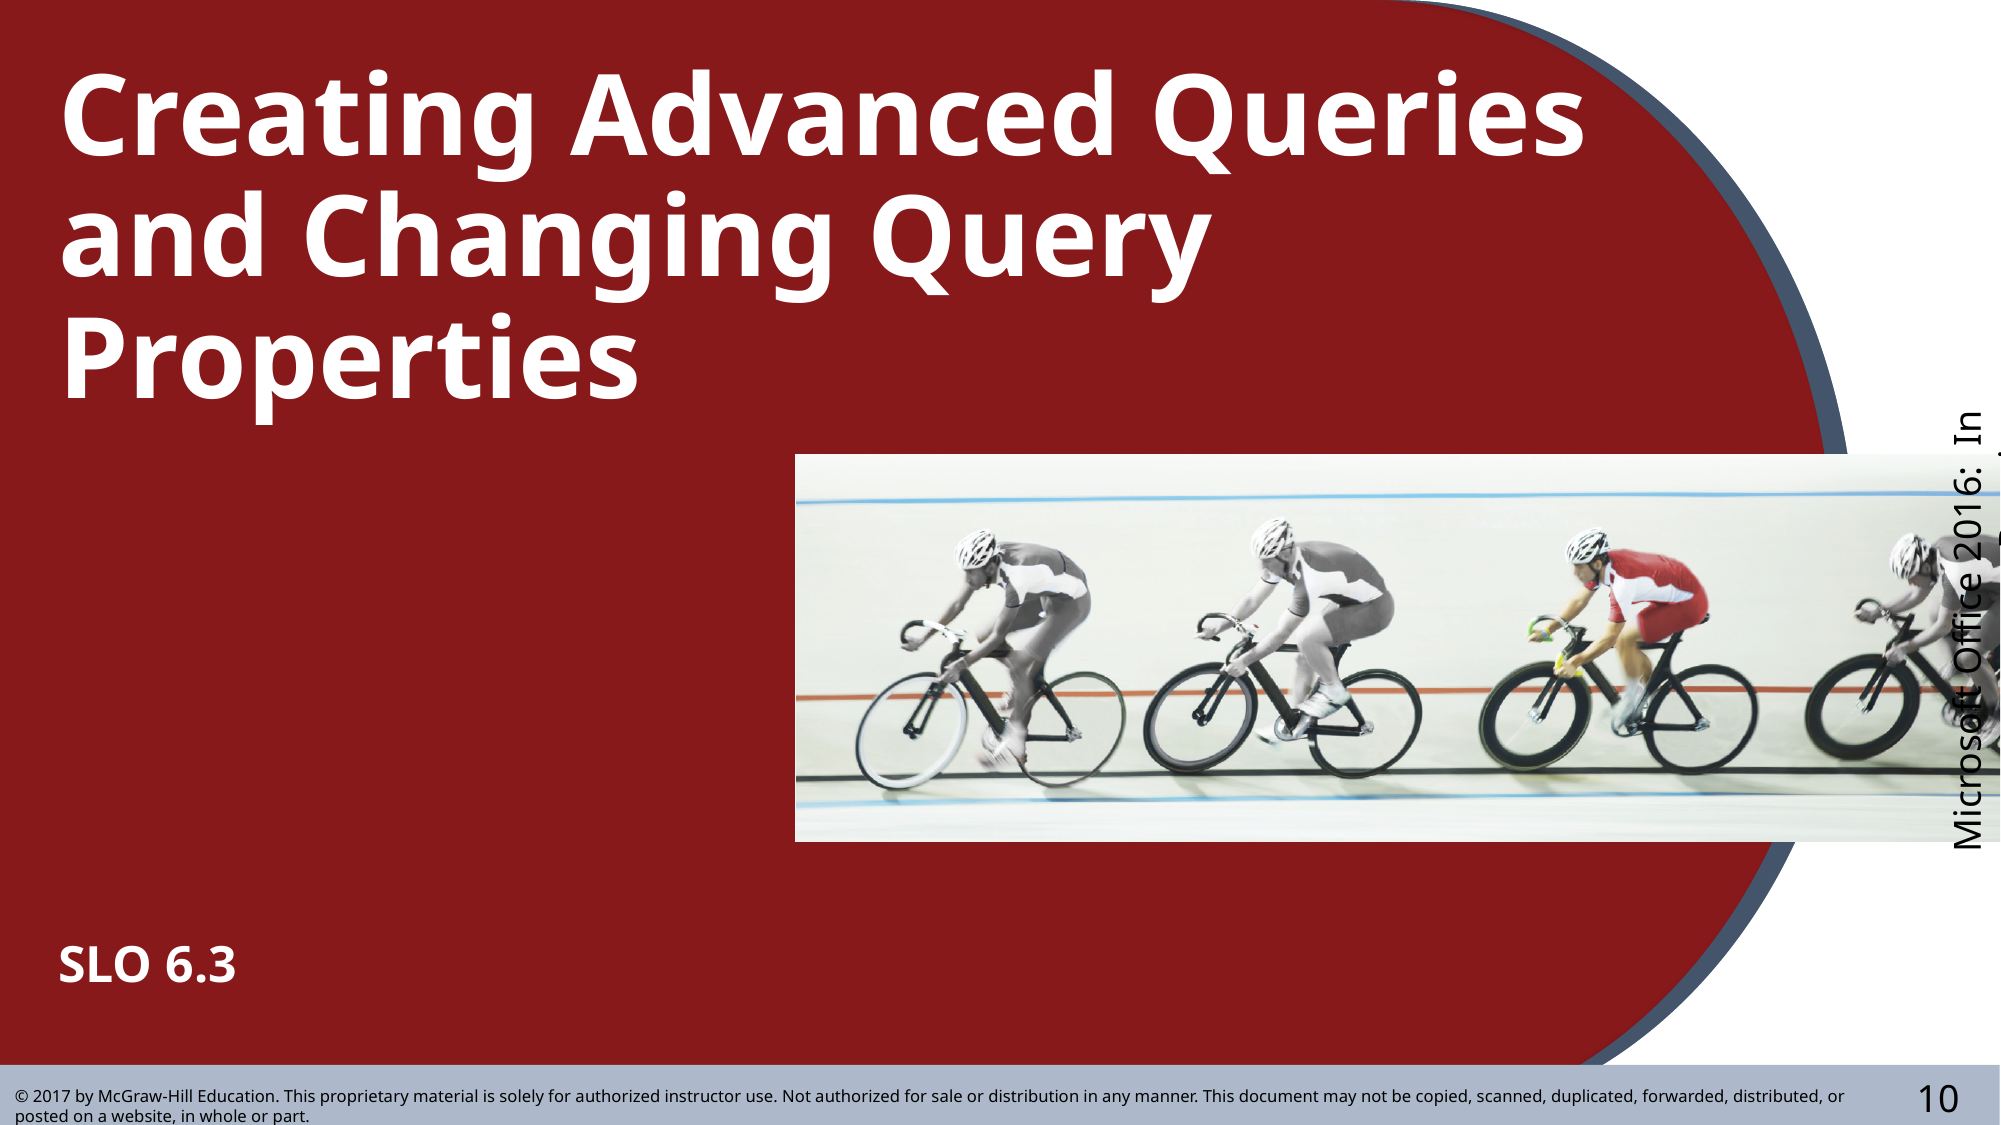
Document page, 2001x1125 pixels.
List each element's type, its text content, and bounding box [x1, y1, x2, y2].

list SLO 6.3 [43, 932, 1148, 1052]
title Creating Advanced Queries and Changing Query Properties [43, 0, 1646, 481]
picture [795, 454, 2001, 842]
slide_number 10 [1901, 1067, 1990, 1118]
